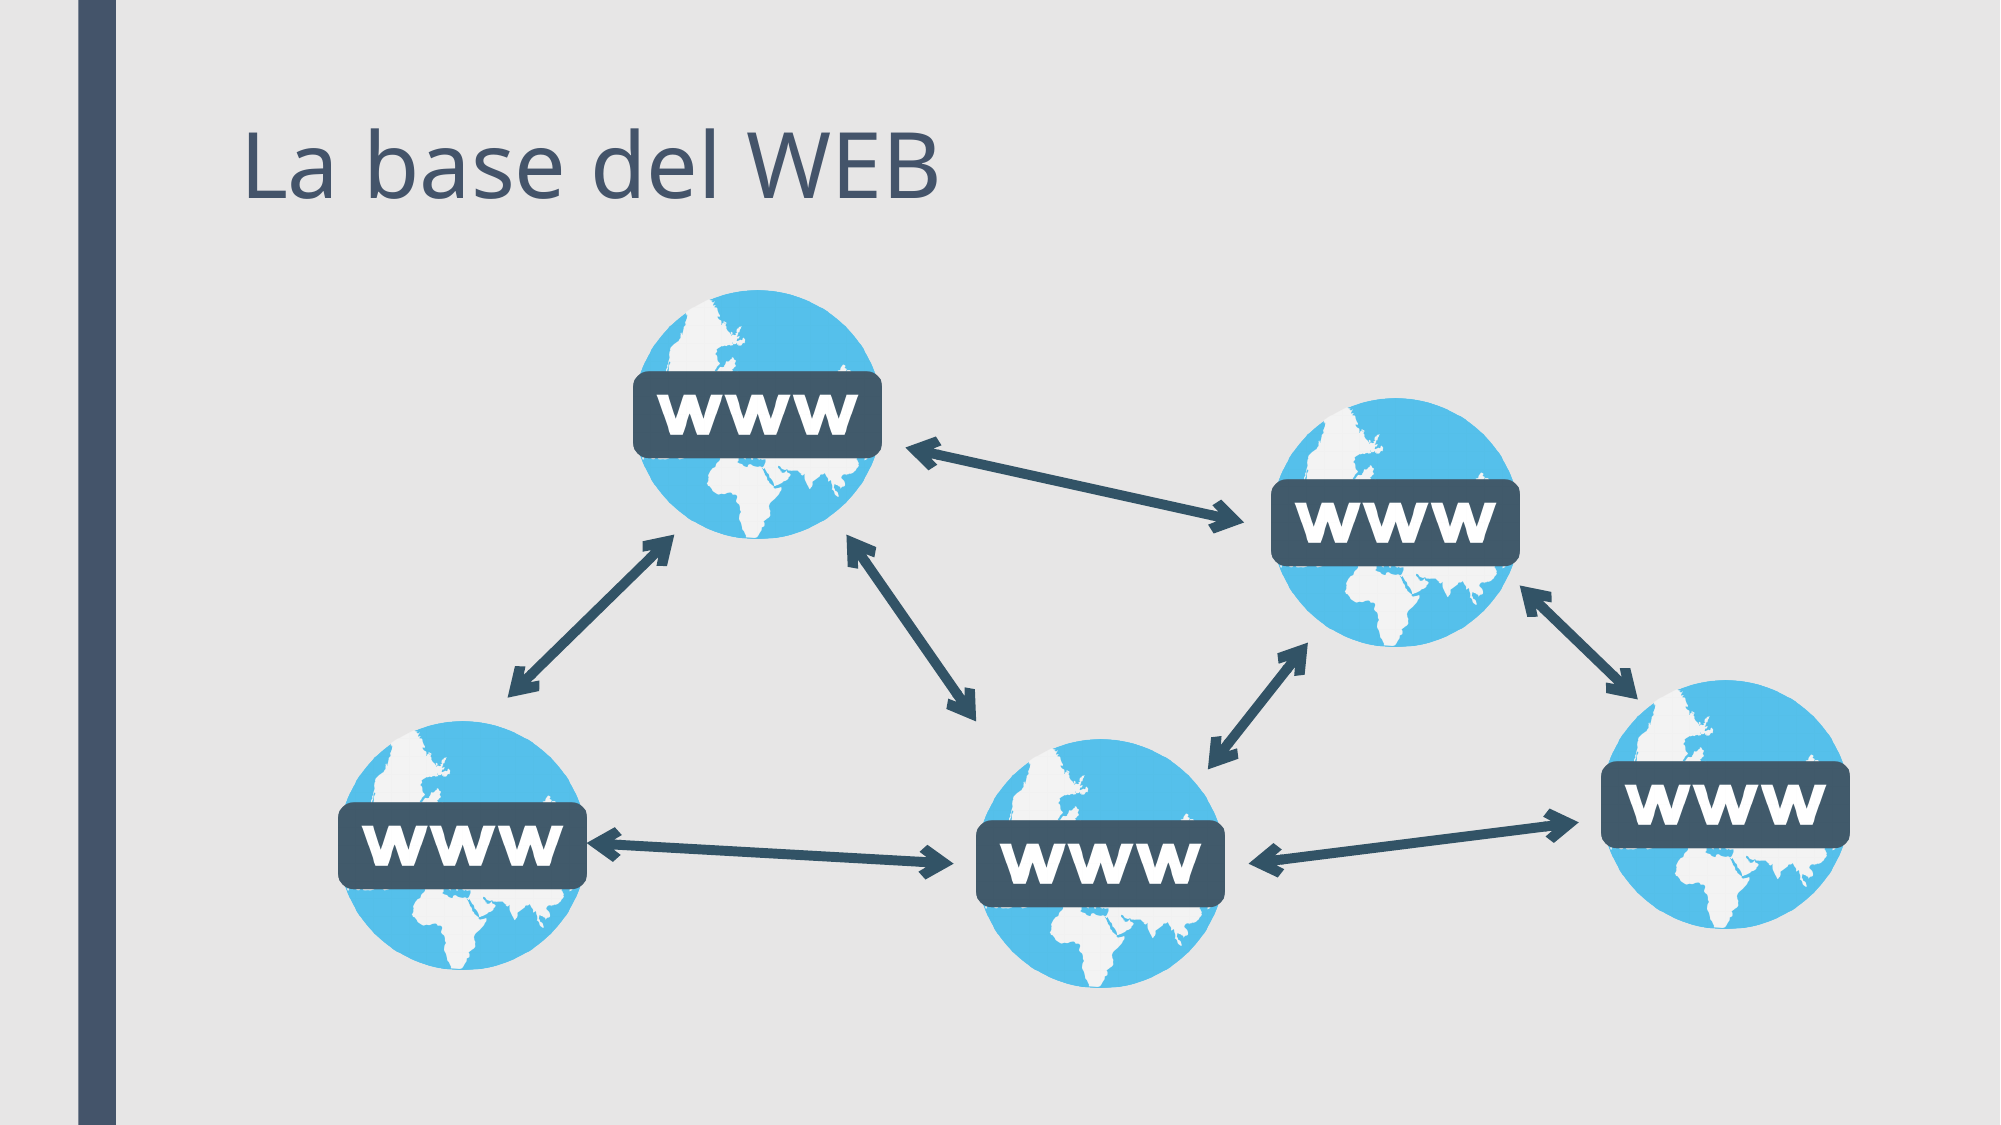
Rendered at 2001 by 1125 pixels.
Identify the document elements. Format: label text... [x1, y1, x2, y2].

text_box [1248, 822, 1579, 864]
picture [633, 290, 882, 539]
picture [1271, 398, 1520, 647]
picture [1601, 680, 1850, 929]
picture [338, 721, 587, 970]
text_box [507, 534, 675, 698]
picture [976, 739, 1225, 988]
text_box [846, 534, 977, 722]
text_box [1519, 585, 1638, 700]
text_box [1207, 642, 1308, 770]
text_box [586, 842, 954, 864]
title La base del WEB [225, 112, 1800, 357]
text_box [905, 447, 1245, 523]
